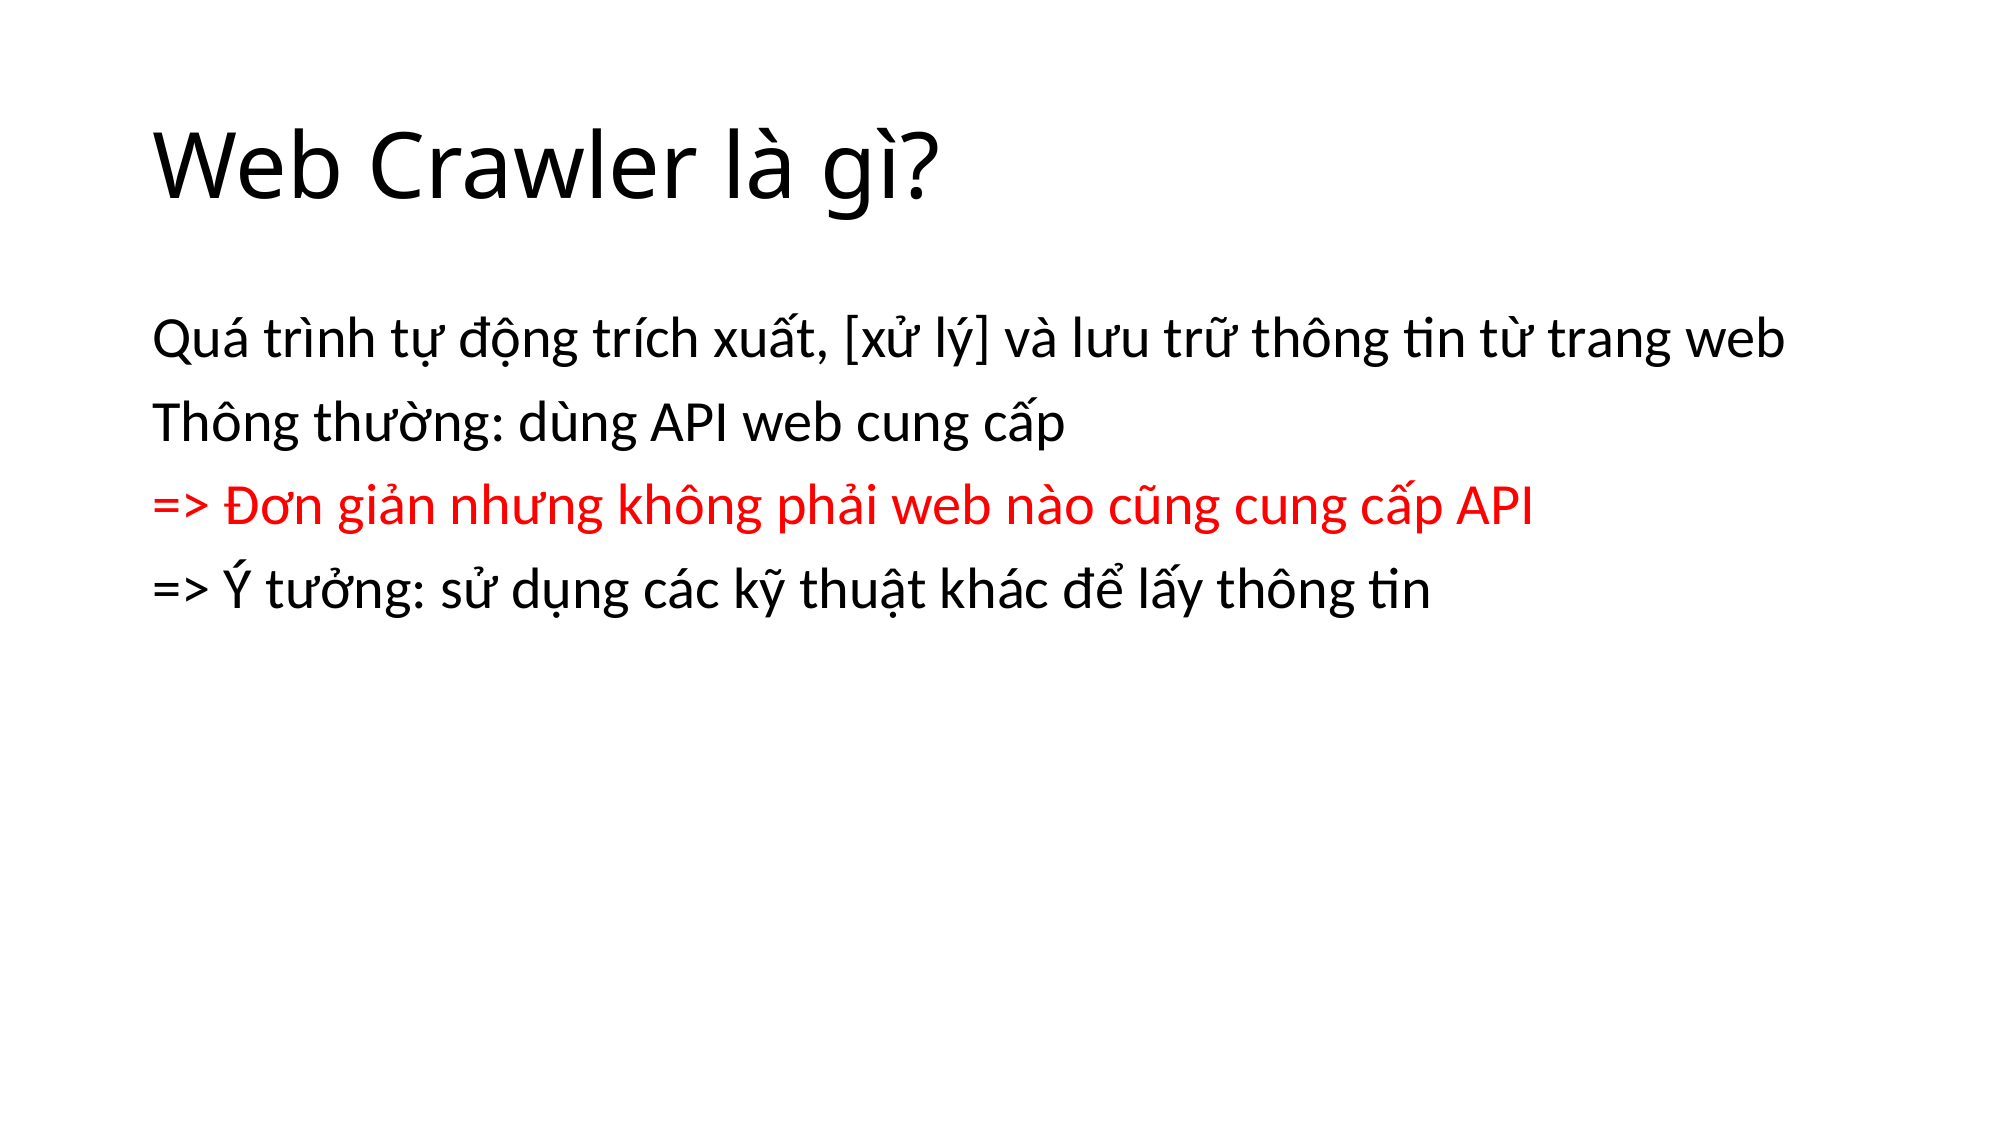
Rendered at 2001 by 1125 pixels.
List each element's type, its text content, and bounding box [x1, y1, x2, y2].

list Quá trình tự động trích xuất, [xử lý] và lưu trữ thông tin từ trang web Thông thường: dùng API web cung cấp => Đơn giản nhưng không phải web nào cũng cung cấp API => Ý tưởng: sử dụng các kỹ thuật khác để lấy thông tin [137, 299, 1863, 1014]
title Web Crawler là gì? [137, 59, 1863, 278]
